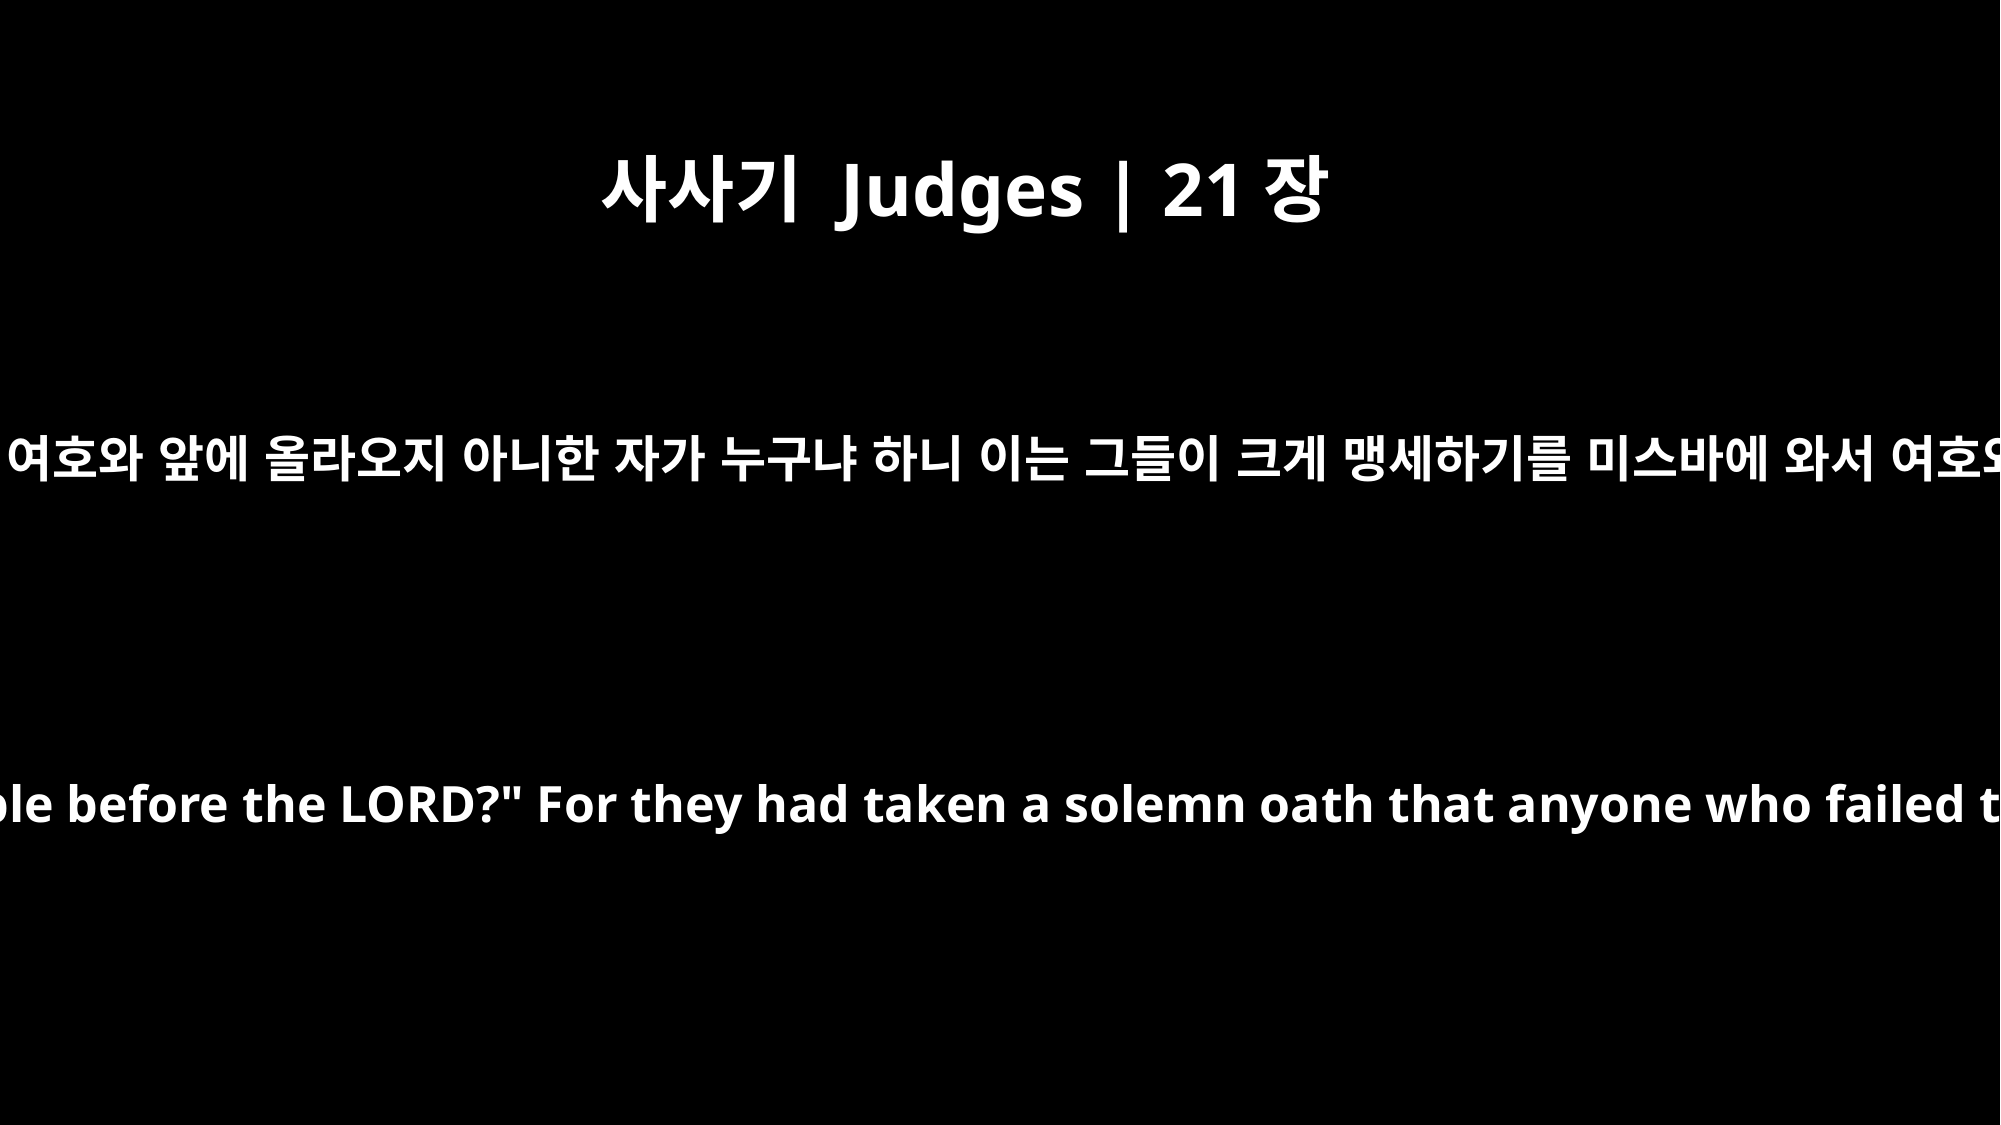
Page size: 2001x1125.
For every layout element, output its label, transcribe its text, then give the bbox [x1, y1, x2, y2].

text_box Then the Israelites asked, "Who from all the tribes of Israel has failed to assemble before the LORD?" For they had taken a solemn oath that anyone who failed to assemble before the LORD at Mizpah should certainly be put to death. [0, 764, 2000, 840]
text_box 사사기 Judges | 21장 [585, 136, 1347, 239]
text_box 5 이스라엘 자손이 이르되 이스라엘 온 지파 중에 총회와 함께 하여 여호와 앞에 올라오지 아니한 자가 누구냐 하니 이는 그들이 크게 맹세하기를 미스바에 와서 여호와 앞에 이르지 아니하는 자는 반드시 죽일 것이라 하였음이라 [0, 359, 2000, 495]
